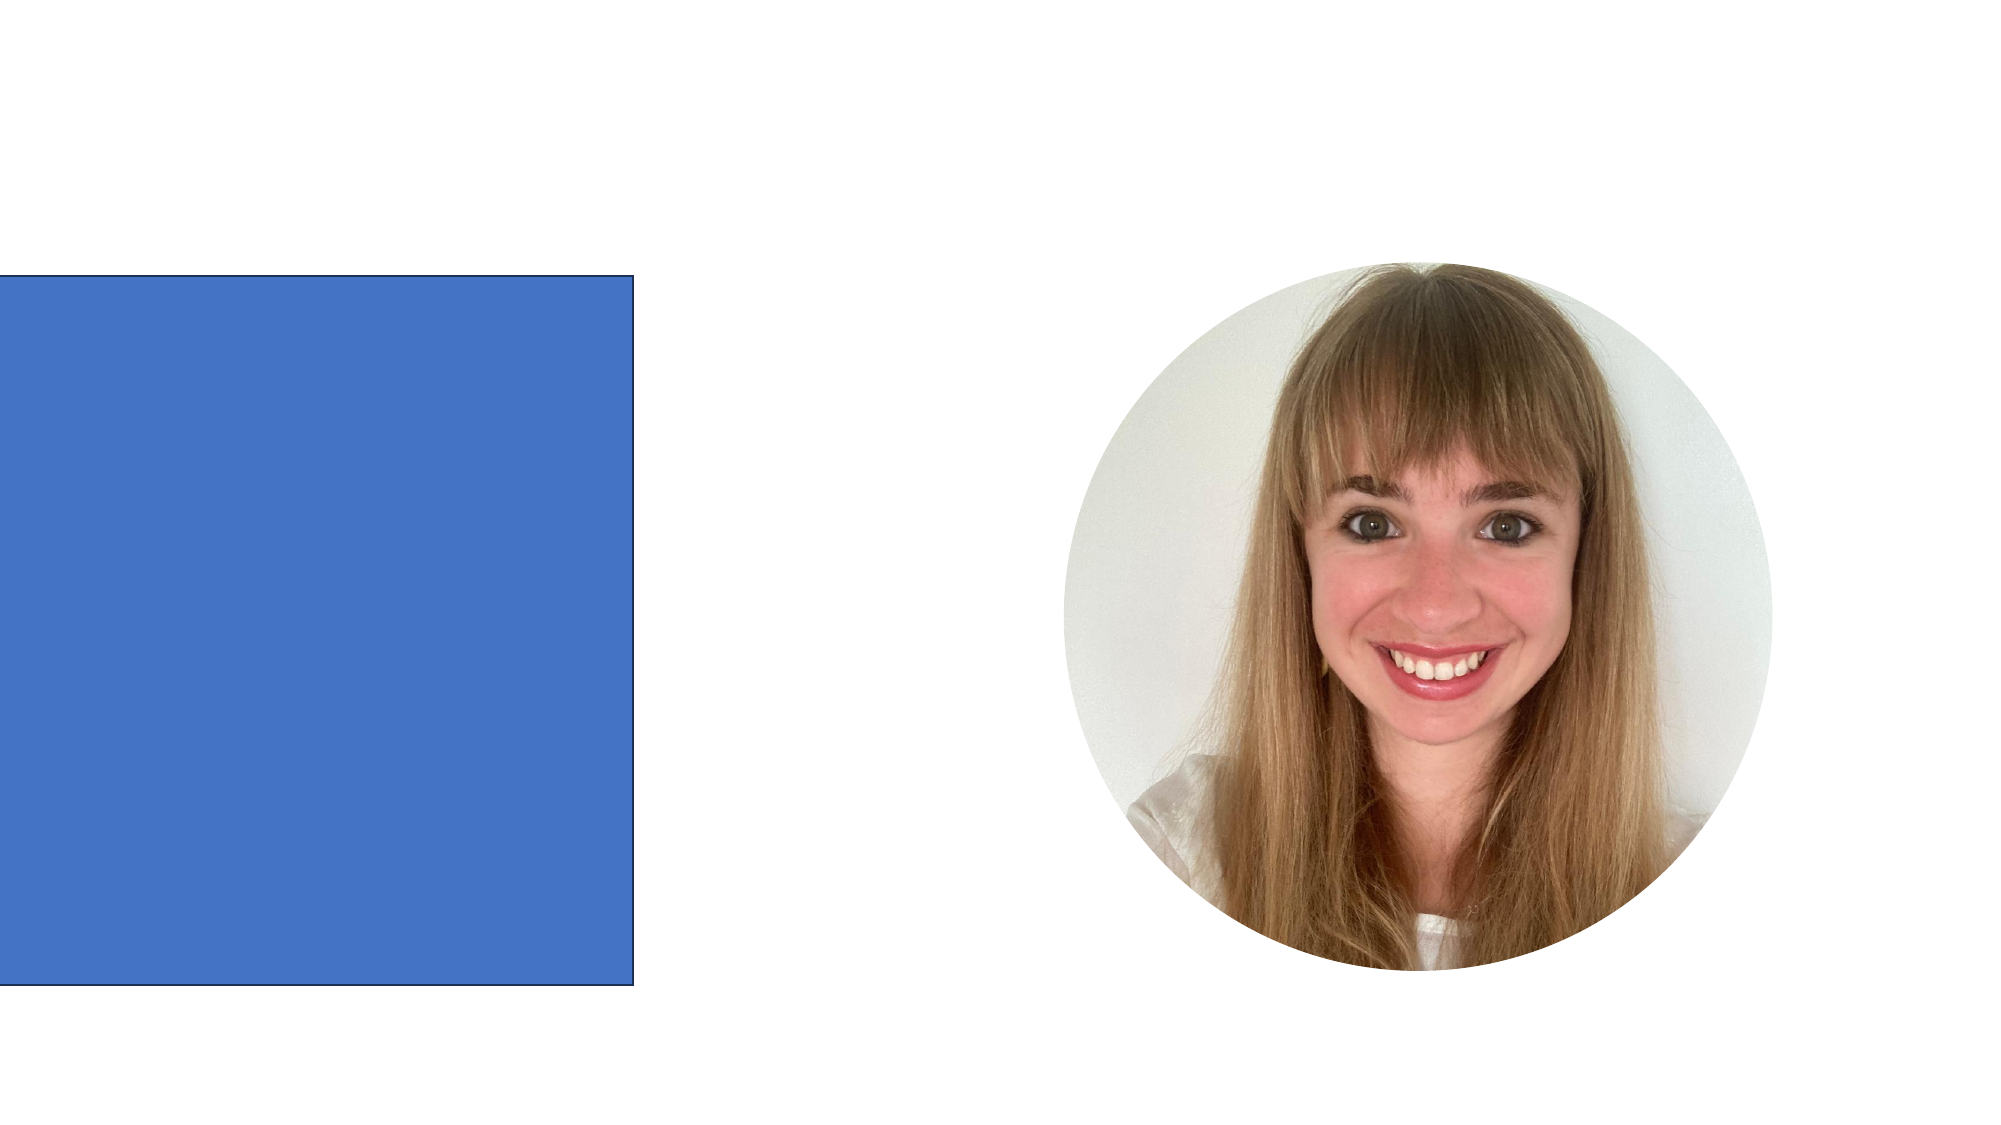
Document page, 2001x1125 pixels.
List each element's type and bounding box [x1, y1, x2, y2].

text_box [0, 275, 634, 986]
picture [1063, 262, 1773, 971]
